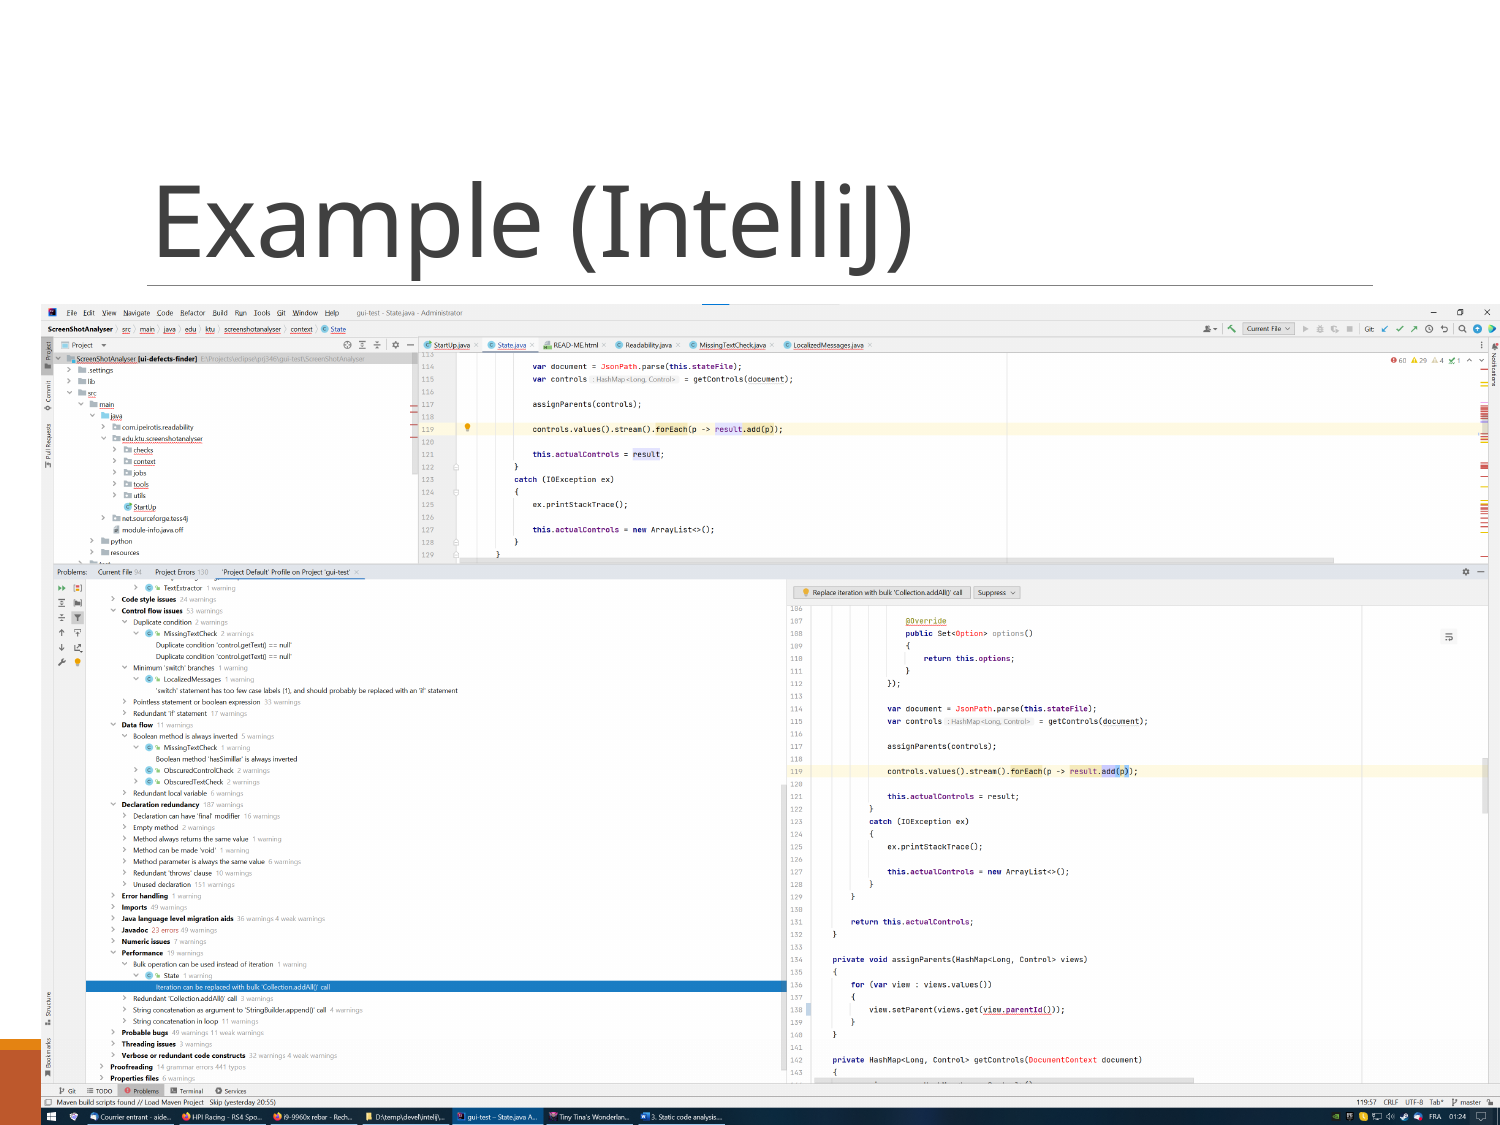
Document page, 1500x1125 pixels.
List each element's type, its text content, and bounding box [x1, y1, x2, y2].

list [40, 303, 1500, 1125]
title Example (IntelliJ) [135, 47, 1373, 285]
